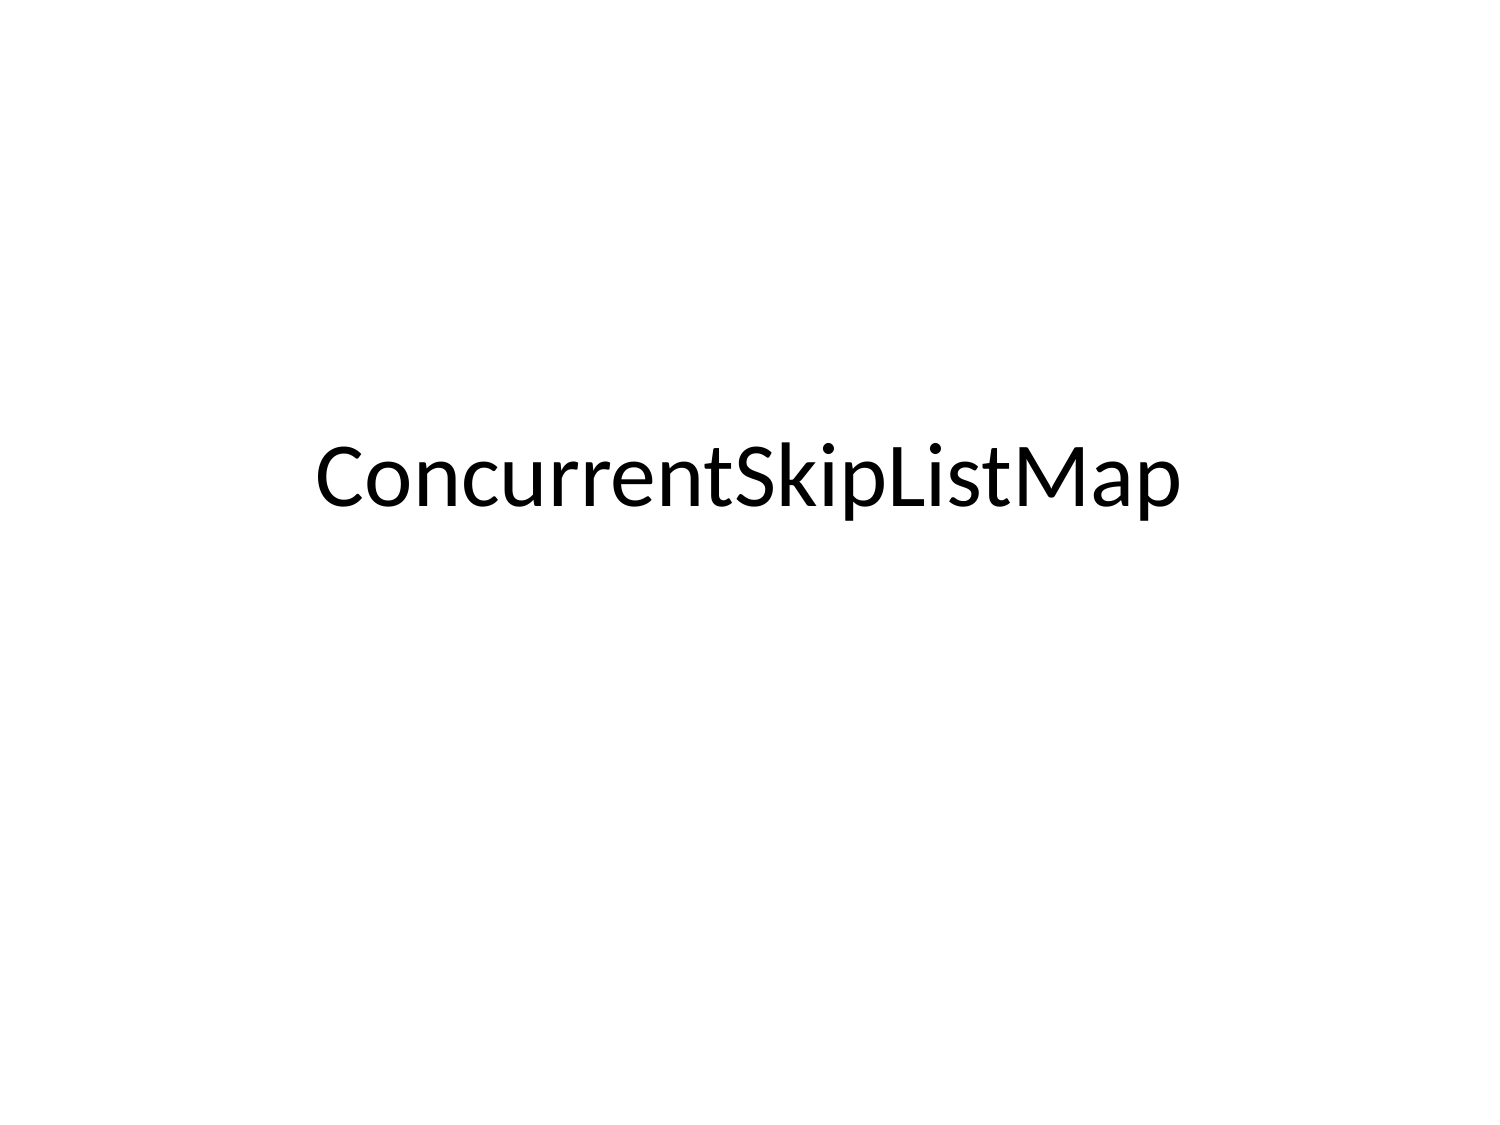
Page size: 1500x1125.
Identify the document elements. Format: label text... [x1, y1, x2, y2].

title ConcurrentSkipListMap [112, 349, 1388, 591]
